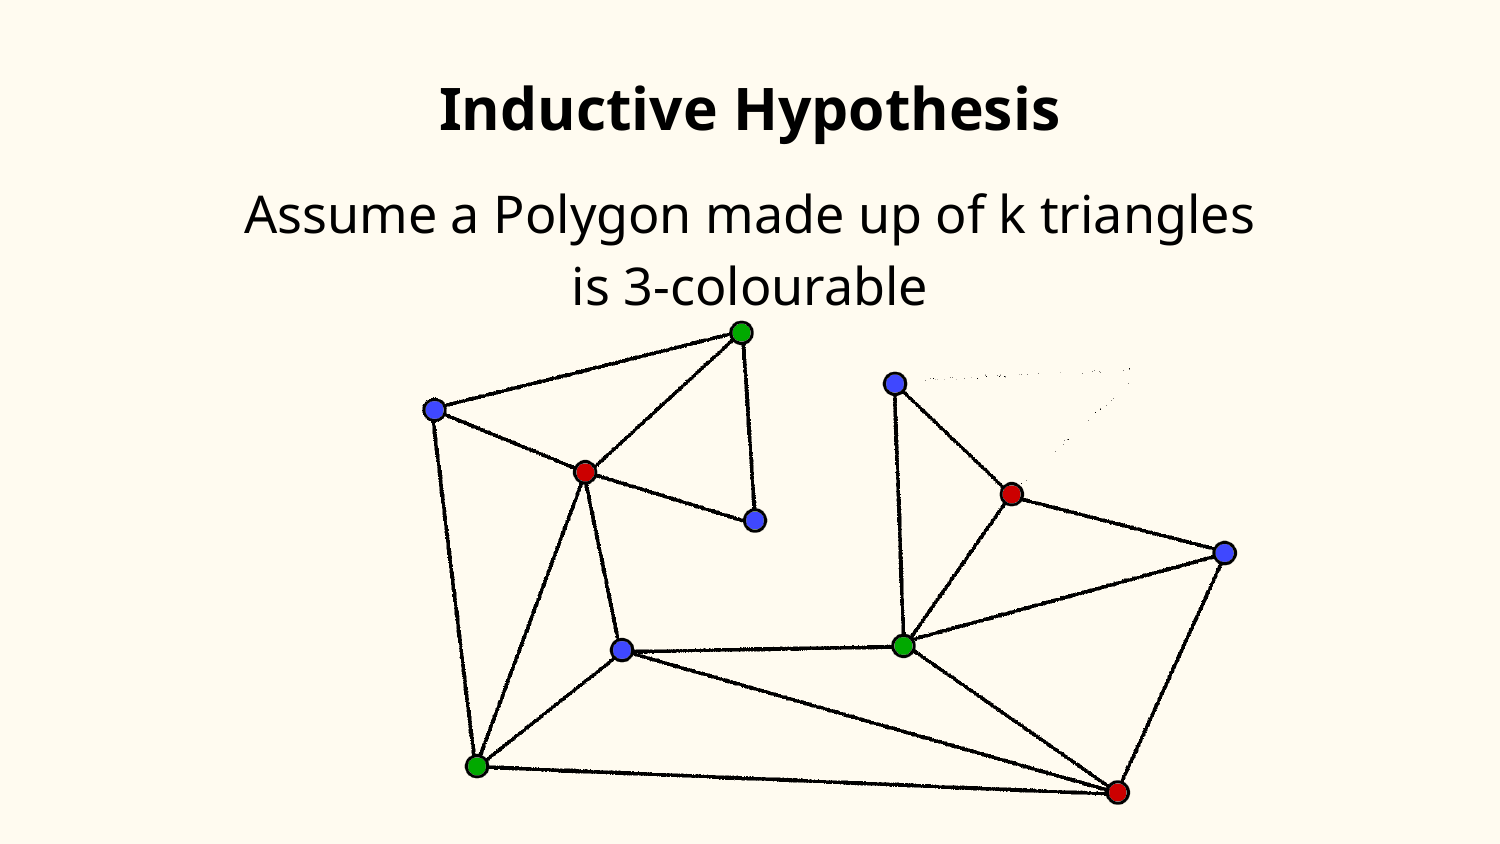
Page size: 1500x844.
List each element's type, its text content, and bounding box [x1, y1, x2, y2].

title Inductive Hypothesis [51, 56, 1449, 158]
picture [128, 217, 1486, 844]
list Assume a Polygon made up of k triangles is 3-colourable [205, 157, 1295, 216]
